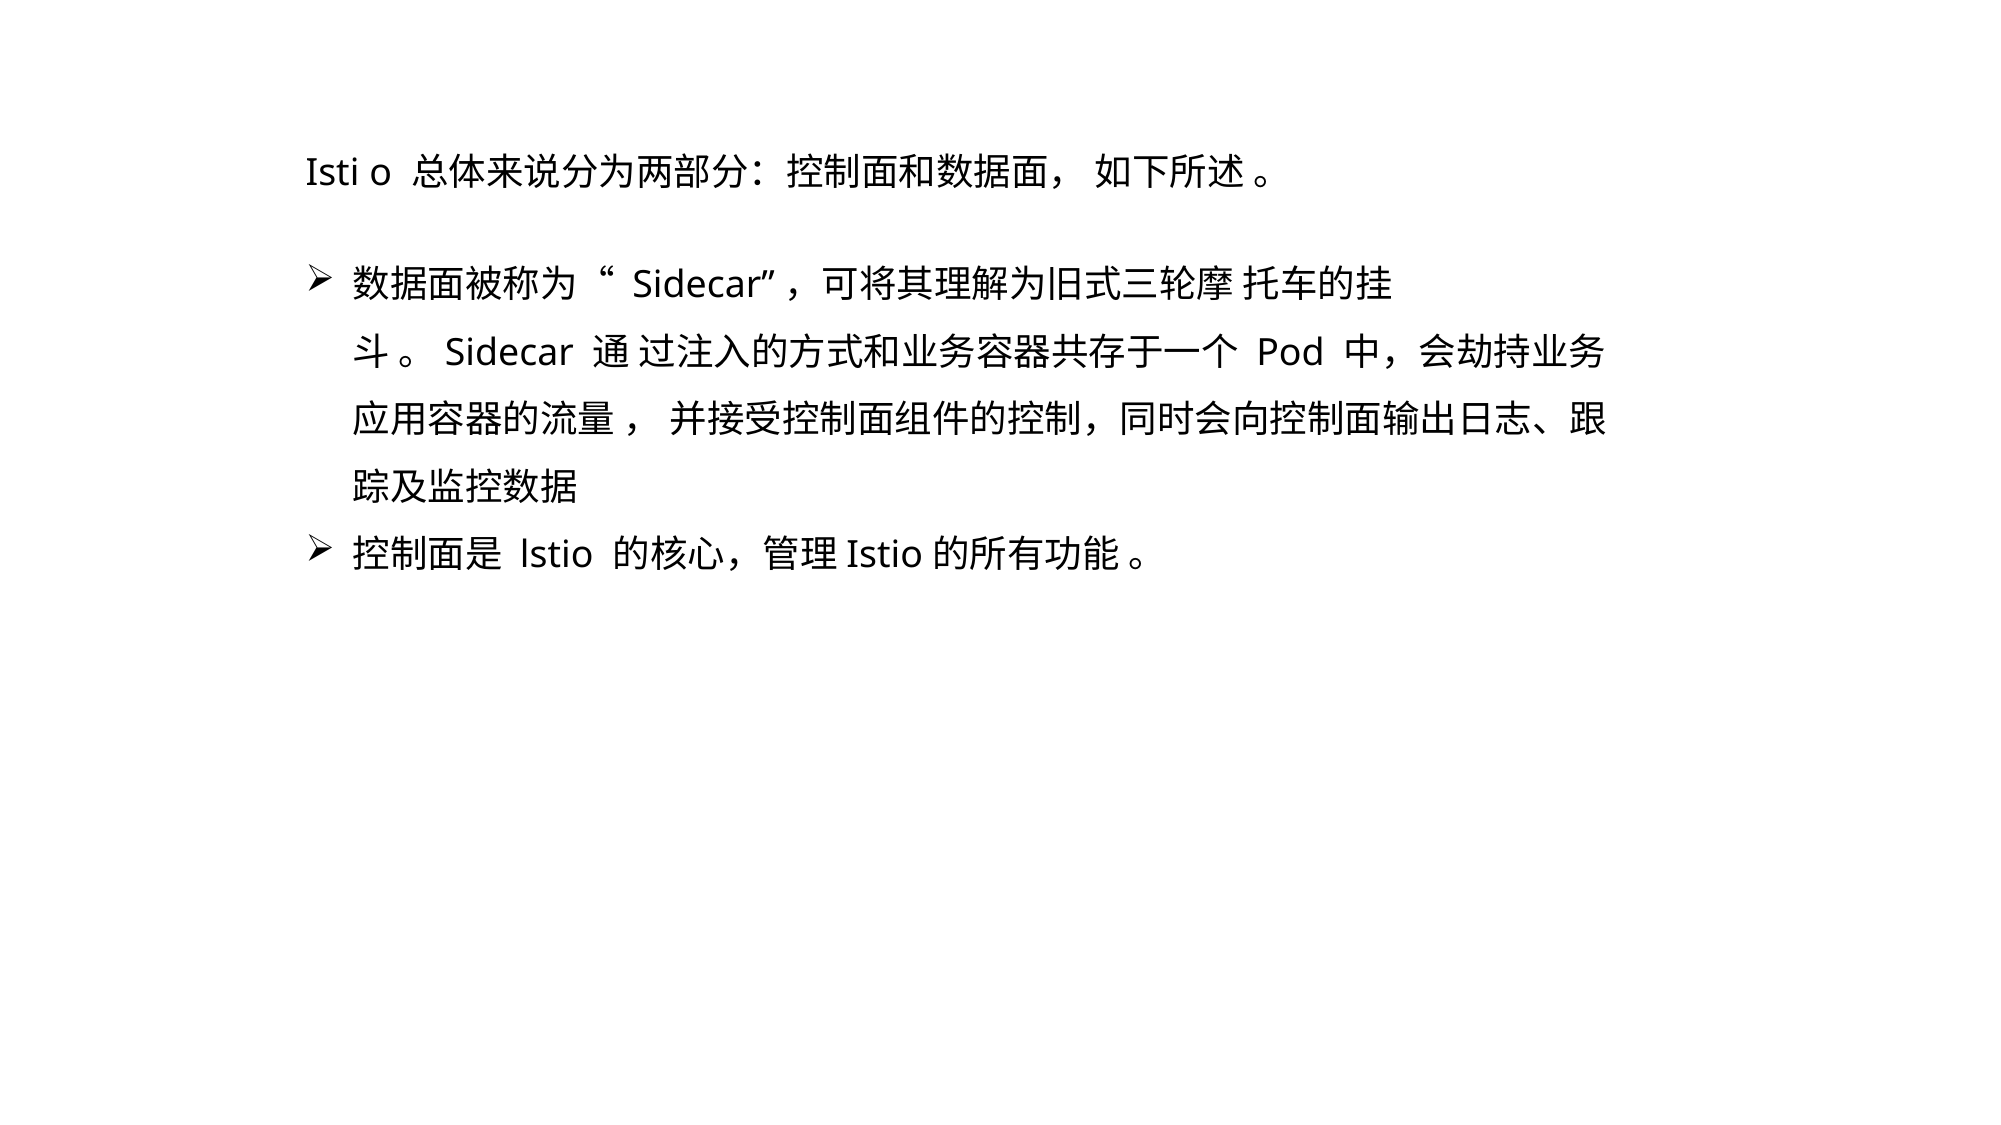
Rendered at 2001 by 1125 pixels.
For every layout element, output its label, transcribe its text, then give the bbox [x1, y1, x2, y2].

text_box Isti o 总体来说分为两部分：控制面和数据面， 如下所述 。 数据面被称为“ Sidecar”，可将其理解为旧式三轮摩 托车的挂斗 。Sidecar 通 过注入的方式和业务容器共存于一个 Pod 中，会劫持业务应用容器的流量 ， 并接受控制面组件的控制，同时会向控制面输出日志、跟踪及监控数据 控制面是 lstio 的核心，管理Istio的所有功能 。 [290, 140, 1628, 628]
